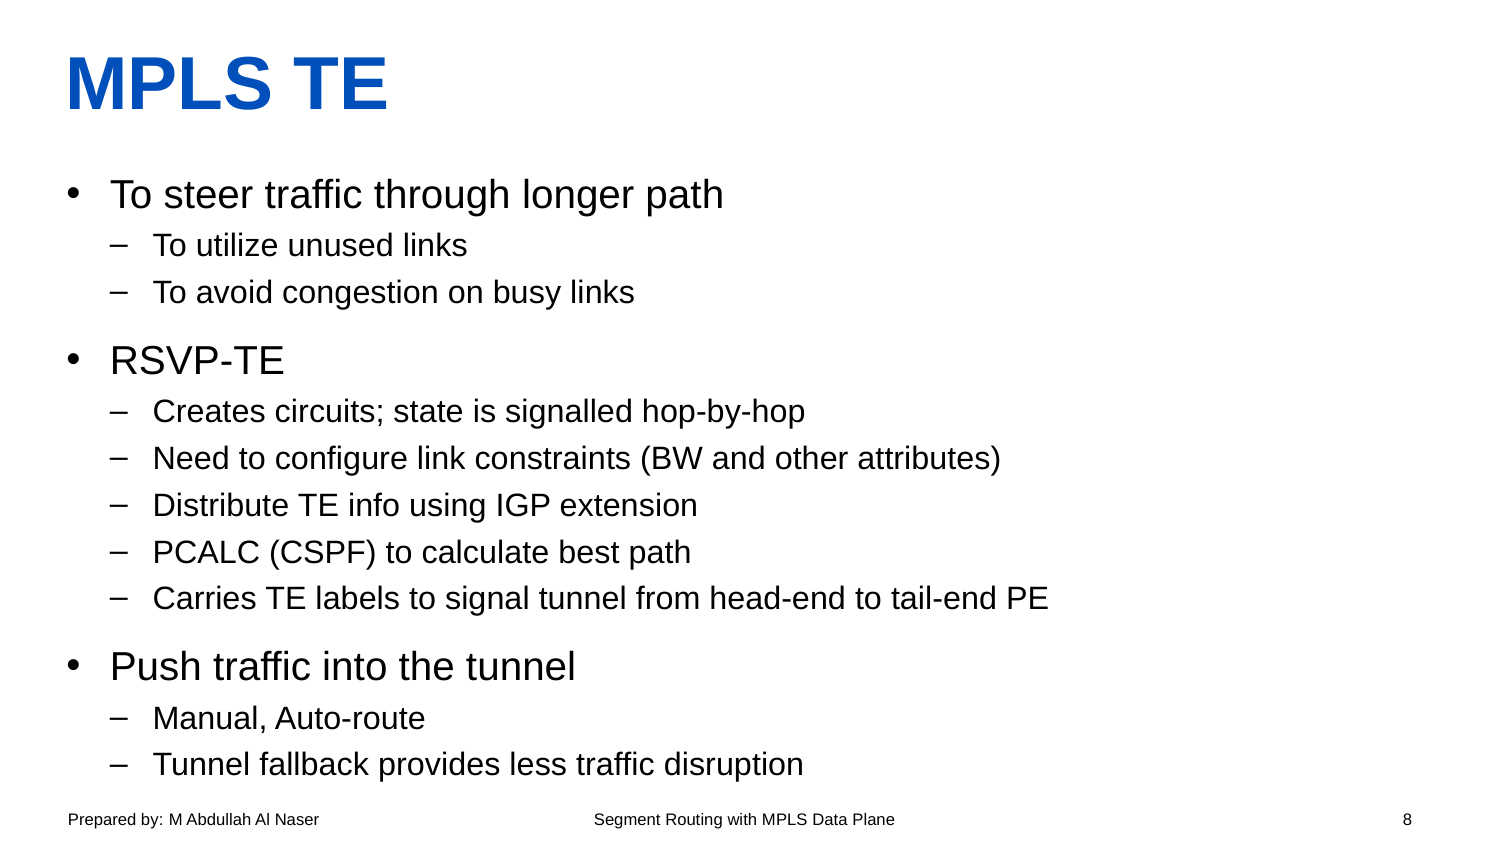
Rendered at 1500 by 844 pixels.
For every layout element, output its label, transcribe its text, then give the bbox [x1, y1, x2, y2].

list To steer traffic through longer path To utilize unused links To avoid congestion on busy links RSVP-TE Creates circuits; state is signalled hop-by-hop Need to configure link constraints (BW and other attributes) Distribute TE info using IGP extension PCALC (CSPF) to calculate best path Carries TE labels to signal tunnel from head-end to tail-end PE Push traffic into the tunnel Manual, Auto-route Tunnel fallback provides less traffic disruption [66, 167, 1437, 788]
title MPLS TE [64, 9, 1436, 151]
